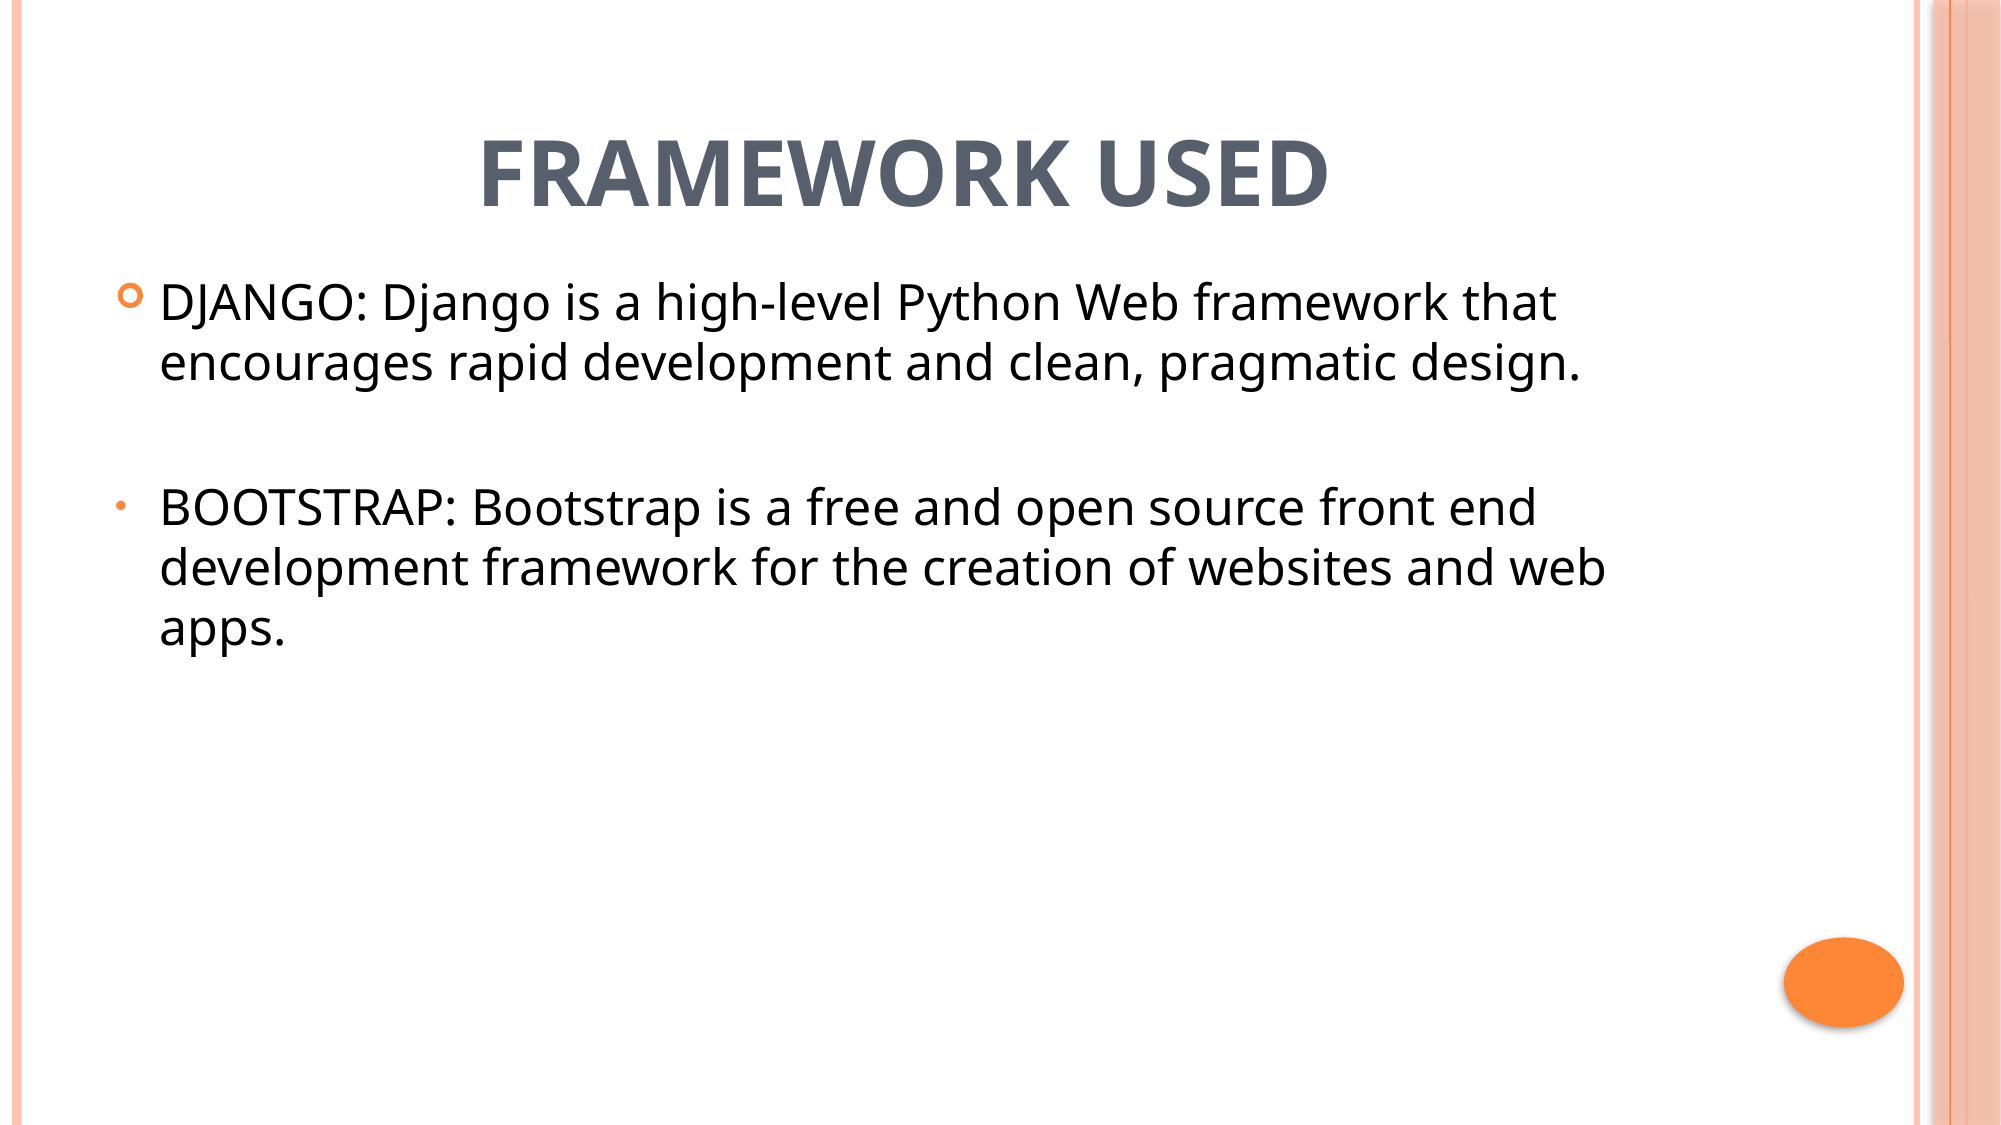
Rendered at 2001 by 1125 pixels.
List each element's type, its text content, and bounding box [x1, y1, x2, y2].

list DJANGO: Django is a high-level Python Web framework that encourages rapid development and clean, pragmatic design. BOOTSTRAP: Bootstrap is a free and open source front end development framework for the creation of websites and web apps. [99, 262, 1734, 1062]
title framework used [99, 45, 1734, 233]
